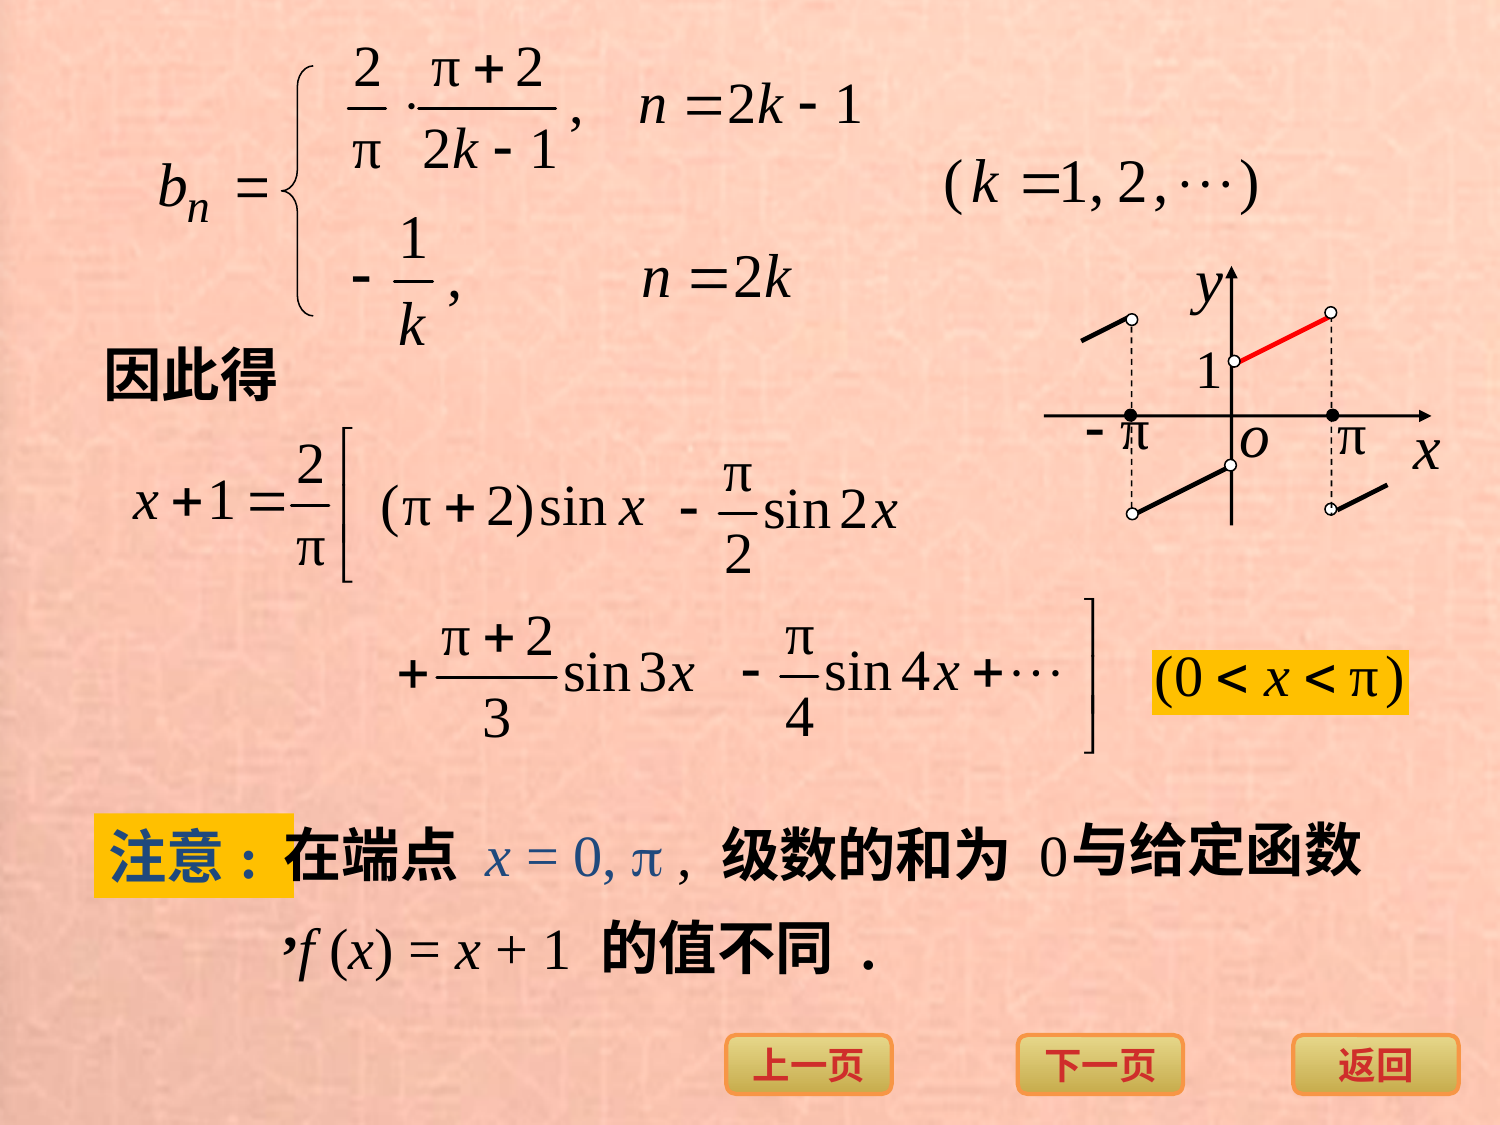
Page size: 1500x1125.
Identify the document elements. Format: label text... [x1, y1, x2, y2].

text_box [941, 153, 1263, 221]
text_box f (x) = x + 1 的值不同 . [268, 903, 894, 989]
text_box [342, 198, 802, 356]
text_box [676, 442, 904, 579]
text_box 因此得 [89, 330, 307, 416]
text_box 与给定函数 [1056, 805, 1419, 891]
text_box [127, 421, 376, 589]
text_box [156, 153, 268, 227]
text_box 在端点 x = 0,  , 级数的和为 0 , [268, 810, 1094, 966]
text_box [1152, 649, 1409, 716]
text_box 注意: [94, 813, 268, 898]
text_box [1043, 265, 1446, 526]
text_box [343, 37, 861, 176]
text_box [281, 65, 314, 316]
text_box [378, 479, 650, 545]
picture [0, 0, 1500, 1125]
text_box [737, 592, 1109, 760]
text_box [392, 606, 700, 745]
